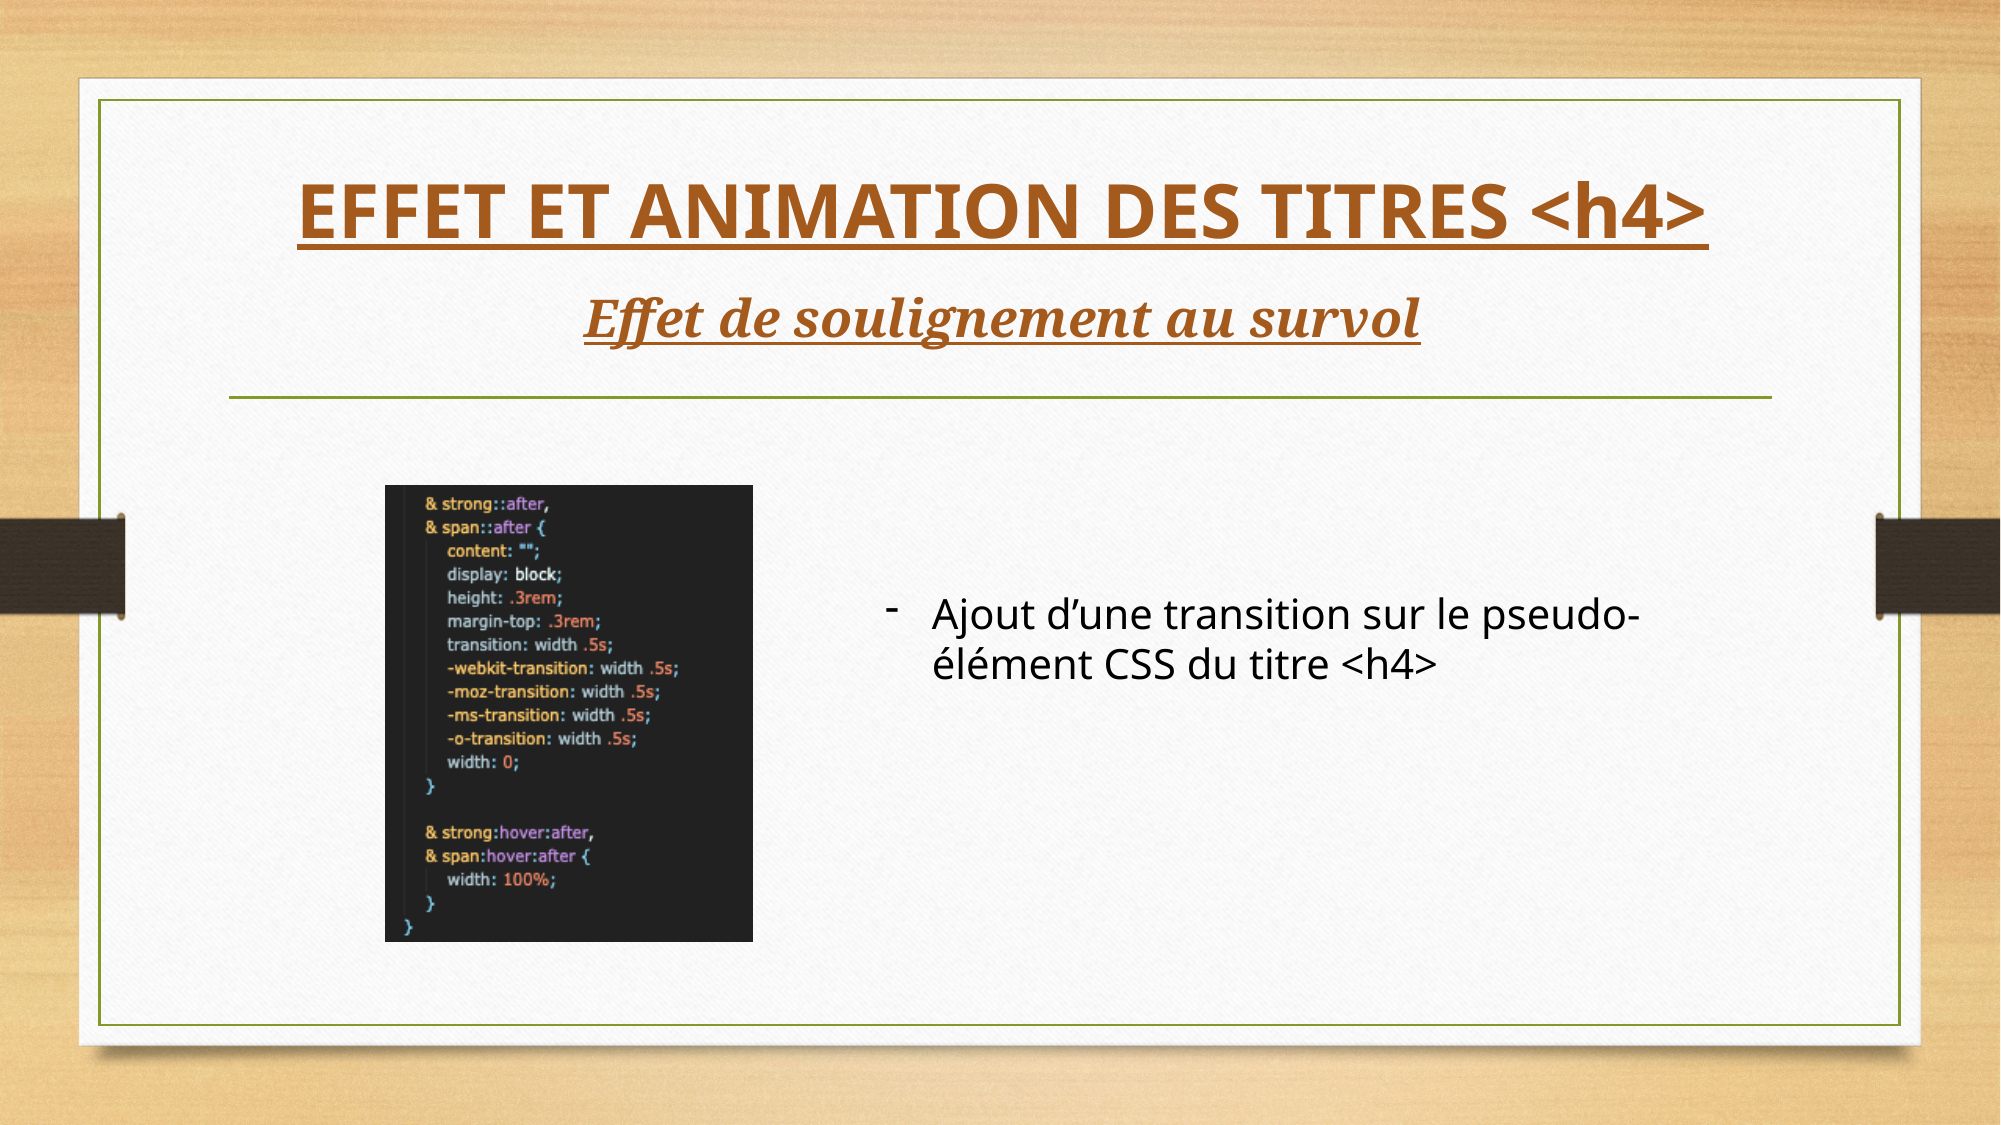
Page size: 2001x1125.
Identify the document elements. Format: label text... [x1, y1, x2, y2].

text_box Ajout d’une transition sur le pseudo-élément CSS du titre <h4> [870, 580, 1673, 745]
title EFFET ET ANIMATION DES TITRES <h4> [215, 158, 1791, 260]
text_box Effet de soulignement au survol [569, 278, 1436, 356]
picture [0, 0, 2001, 1125]
